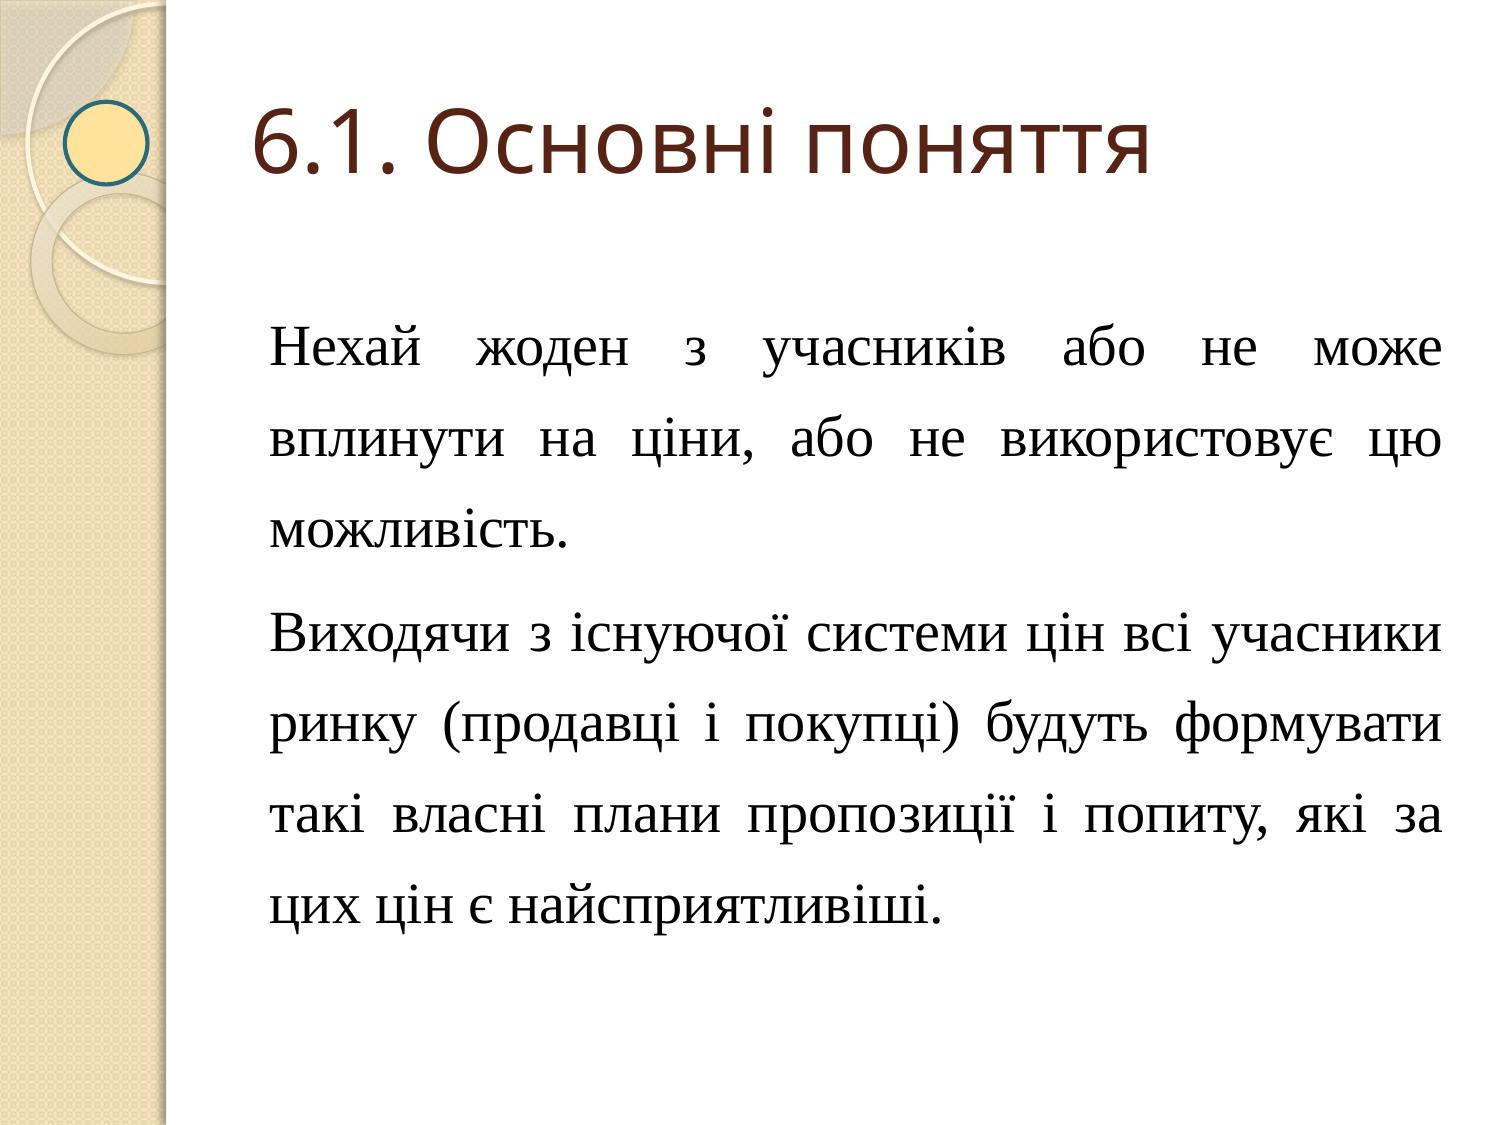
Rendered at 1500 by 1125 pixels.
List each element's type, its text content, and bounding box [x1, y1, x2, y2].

list Нехай жоден з учасників або не може вплинути на ціни, або не використовує цю можливість. Виходячи з існуючої системи цін всі учасники ринку (продавці і покупці) будуть формувати такі власні плани пропозиції і попиту, які за цих цін є найсприятливіші. [194, 278, 1459, 823]
title 6.1. Основні поняття [235, 44, 1466, 232]
text_box [62, 99, 150, 187]
